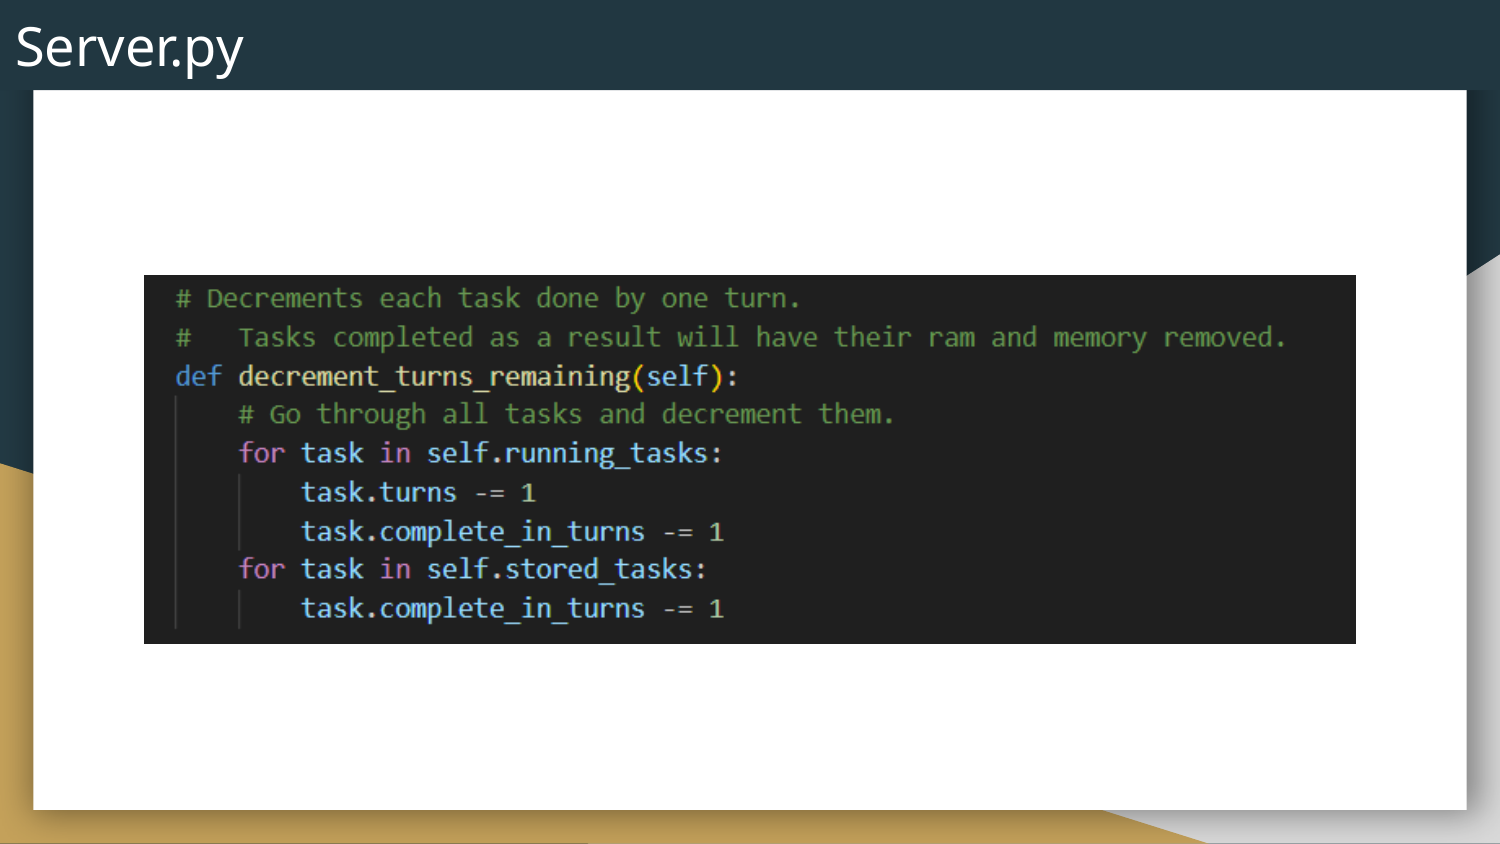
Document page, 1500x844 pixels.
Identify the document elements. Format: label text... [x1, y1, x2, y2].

text_box Server.py [0, 0, 1500, 91]
picture [143, 274, 1356, 644]
